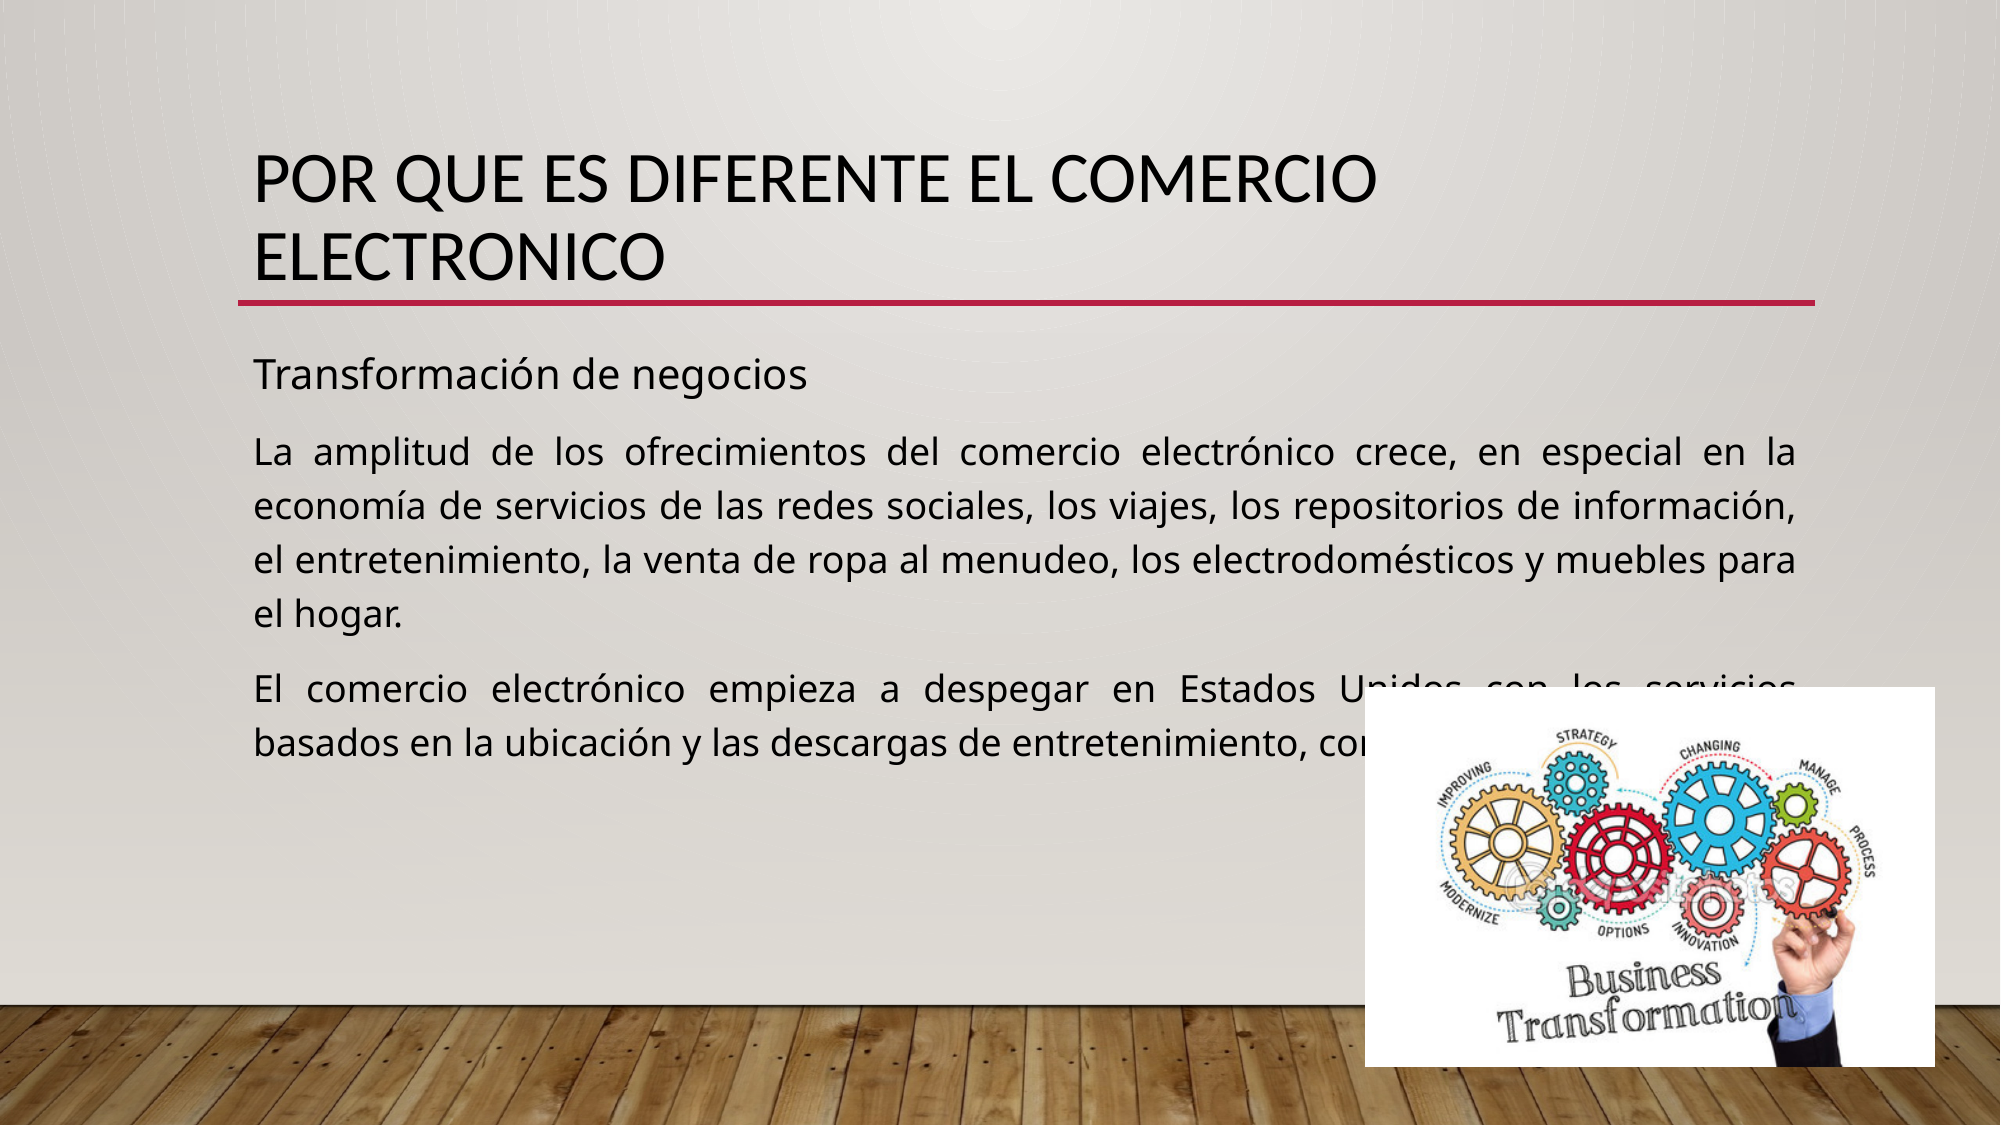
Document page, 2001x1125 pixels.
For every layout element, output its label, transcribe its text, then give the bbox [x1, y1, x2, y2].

picture [0, 687, 2000, 1125]
list Transformación de negocios La amplitud de los ofrecimientos del comercio electrónico crece, en especial en la economía de servicios de las redes sociales, los viajes, los repositorios de información, el entretenimiento, la venta de ropa al menudeo, los electrodomésticos y muebles para el hogar. El comercio electrónico empieza a despegar en Estados Unidos con los servicios basados en la ubicación y las descargas de entretenimiento, como libros electrónicos. [238, 330, 1814, 897]
title POR QUE ES DIFERENTE EL COMERCIO ELECTRONICO [238, 131, 1814, 305]
